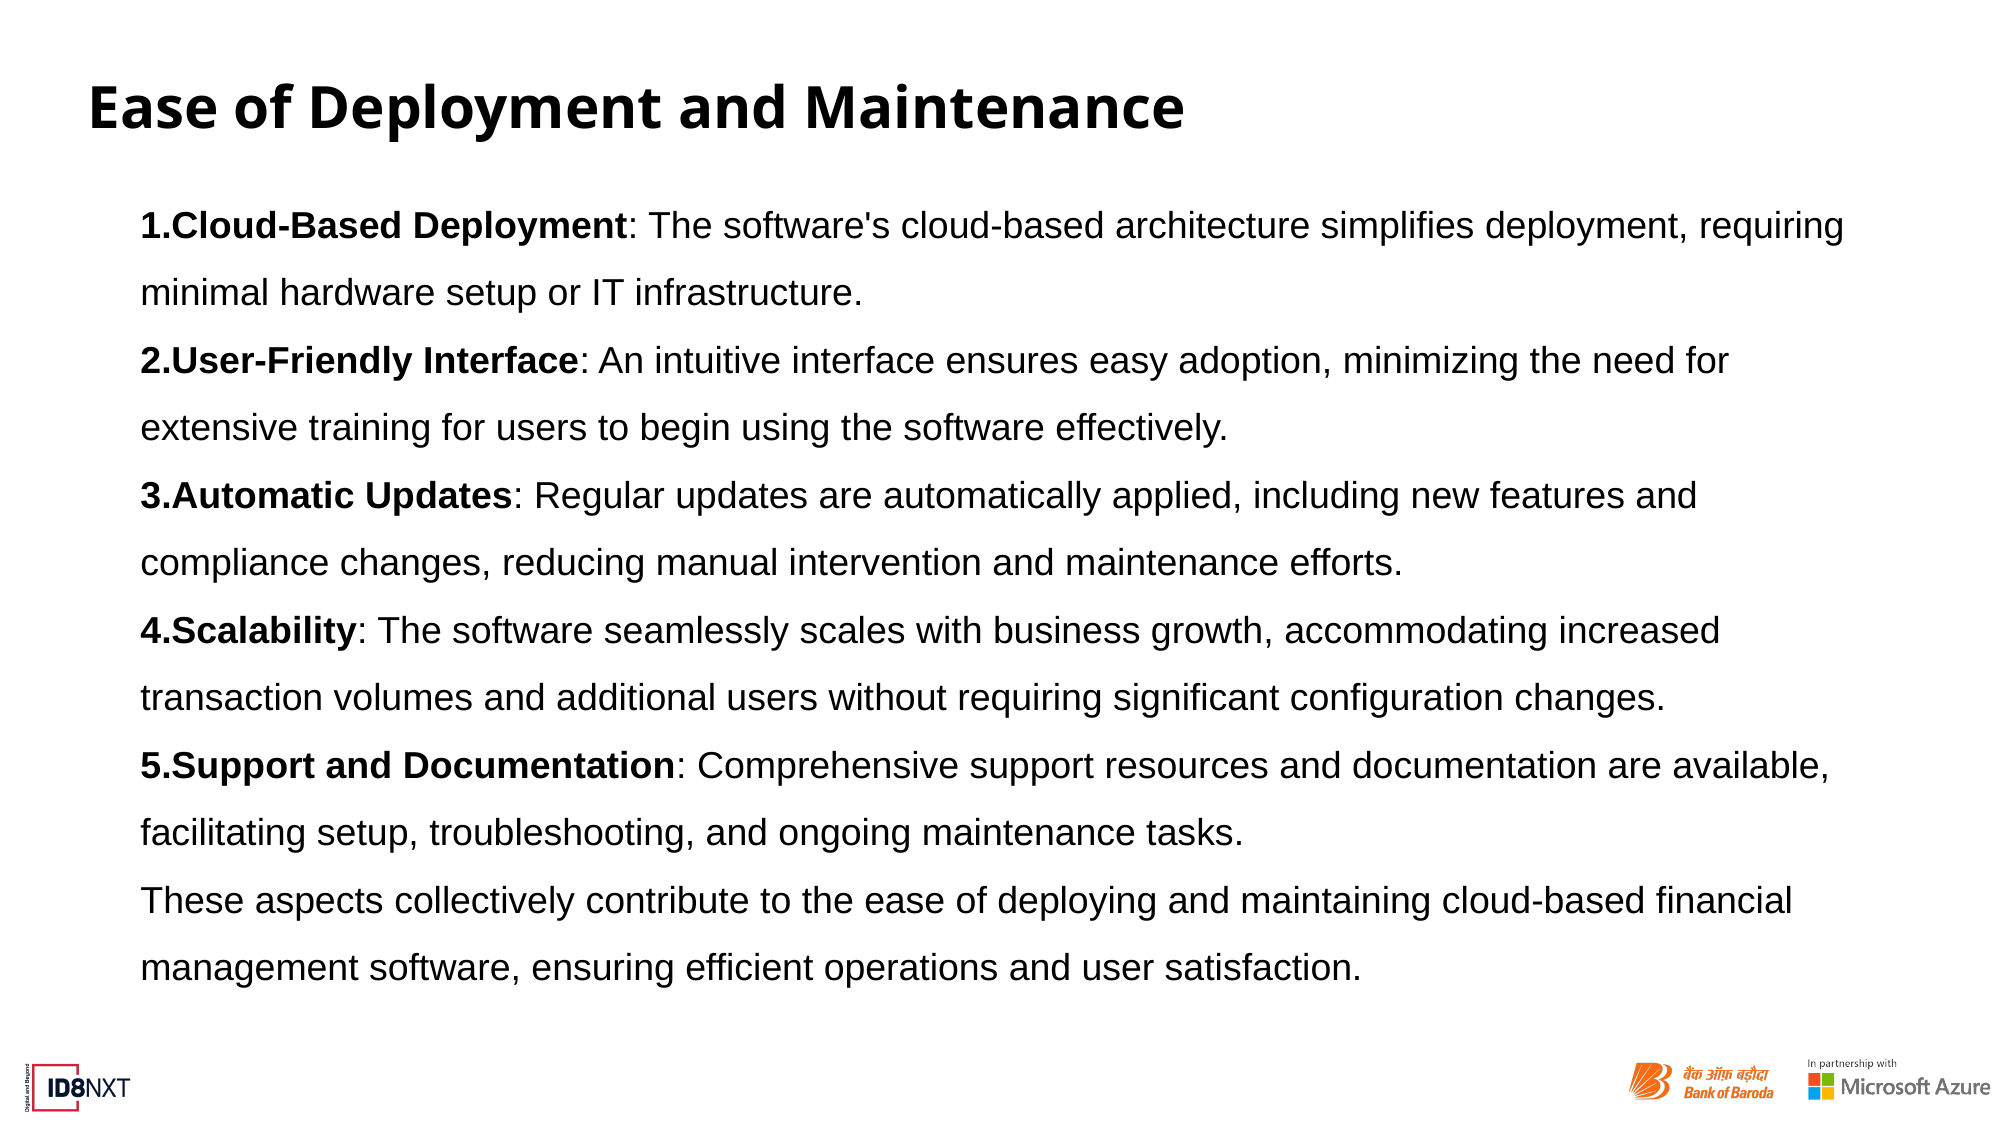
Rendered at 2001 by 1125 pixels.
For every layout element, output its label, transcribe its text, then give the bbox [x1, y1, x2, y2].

text_box Cloud-Based Deployment: The software's cloud-based architecture simplifies deployment, requiring minimal hardware setup or IT infrastructure. User-Friendly Interface: An intuitive interface ensures easy adoption, minimizing the need for extensive training for users to begin using the software effectively. Automatic Updates: Regular updates are automatically applied, including new features and compliance changes, reducing manual intervention and maintenance efforts. Scalability: The software seamlessly scales with business growth, accommodating increased transaction volumes and additional users without requiring significant configuration changes. Support and Documentation: Comprehensive support resources and documentation are available, facilitating setup, troubleshooting, and ongoing maintenance tasks. These aspects collectively contribute to the ease of deploying and maintaining cloud-based financial management software, ensuring efficient operations and user satisfaction. [125, 170, 1903, 996]
picture [17, 1052, 138, 1123]
picture [1628, 1041, 1776, 1125]
title Ease of Deployment and Maintenance [72, 55, 1512, 151]
picture [1806, 1057, 1992, 1102]
